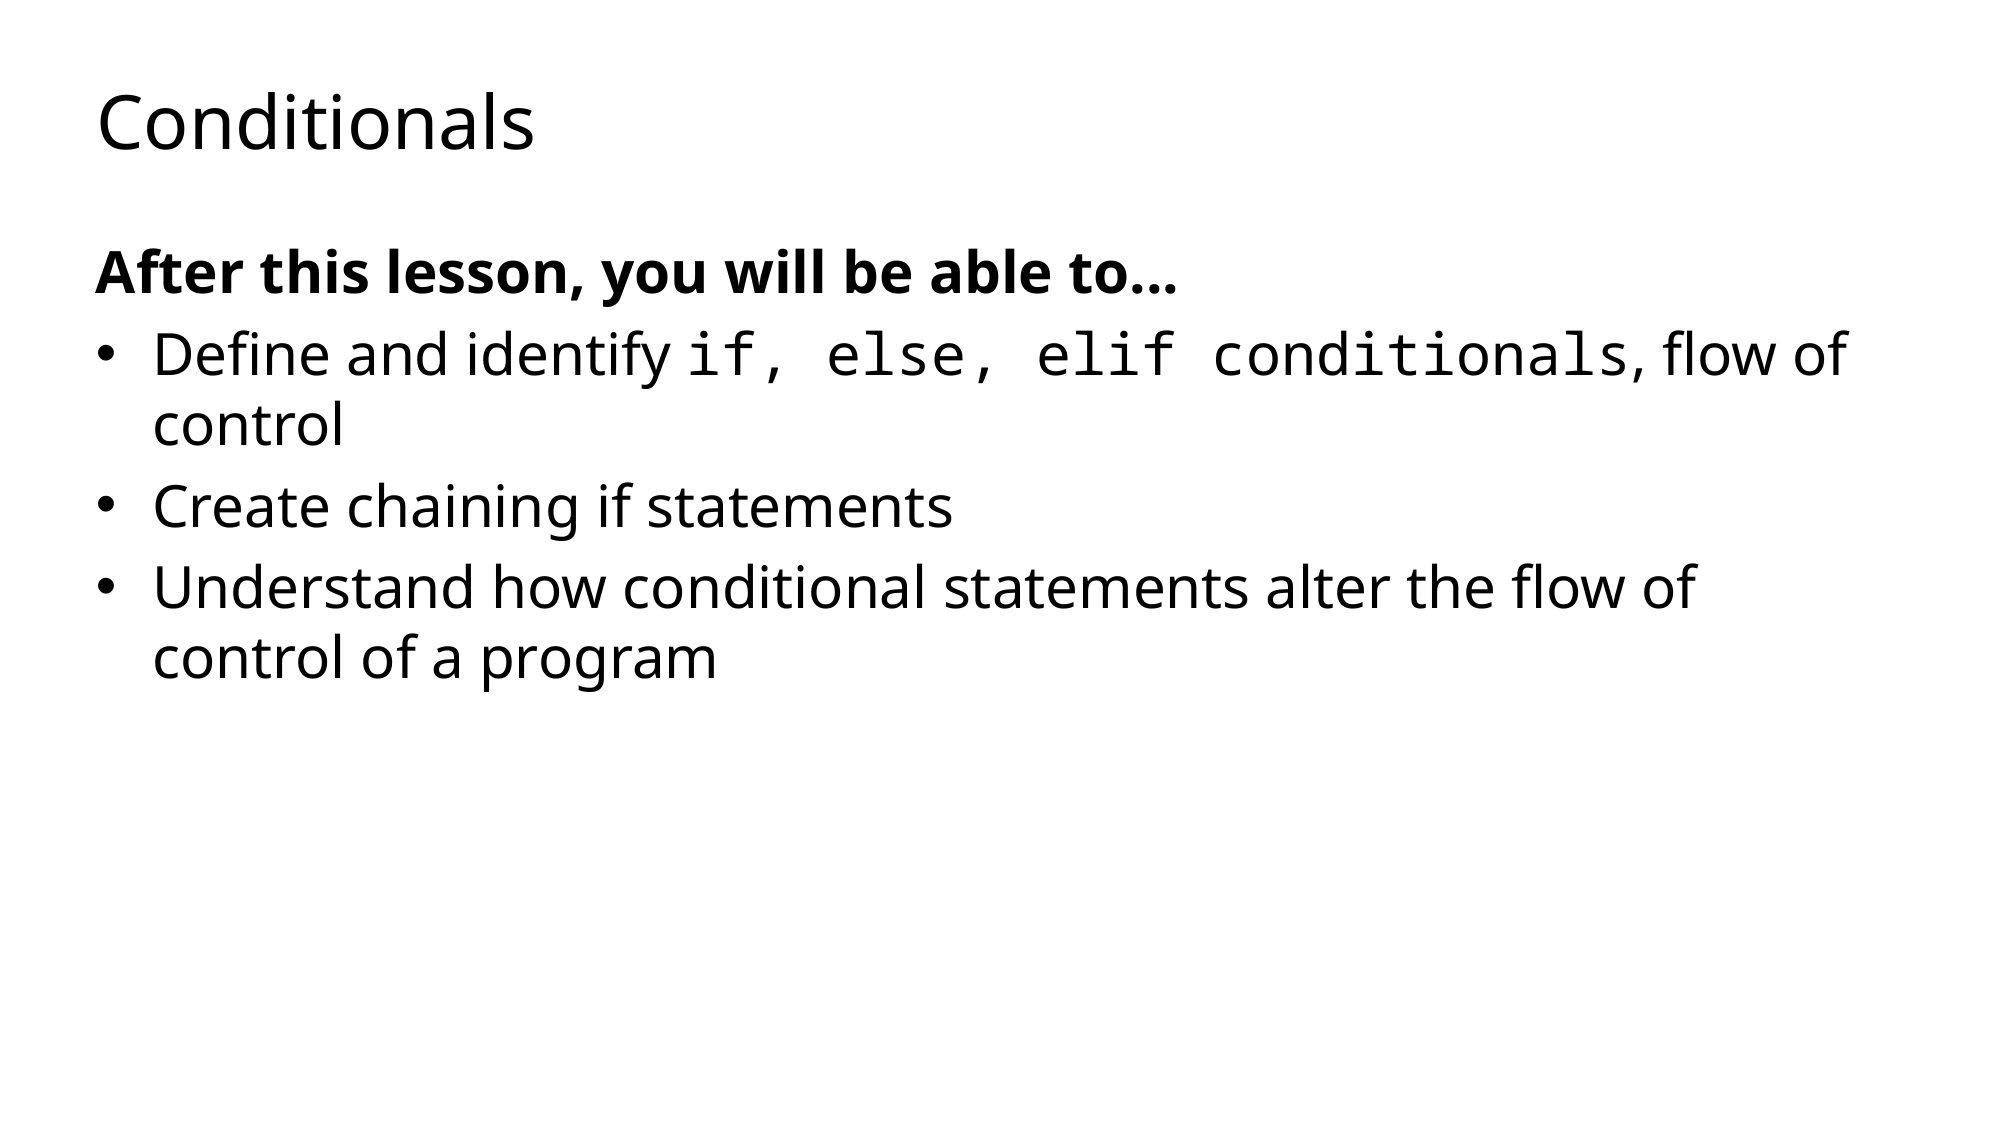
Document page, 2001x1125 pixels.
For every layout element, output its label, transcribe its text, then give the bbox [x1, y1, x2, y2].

title Conditionals [96, 75, 1904, 235]
list After this lesson, you will be able to... Define and identify if, else, elif conditionals, flow of control Create chaining if statements Understand how conditional statements alter the flow of control of a program [95, 235, 1904, 874]
